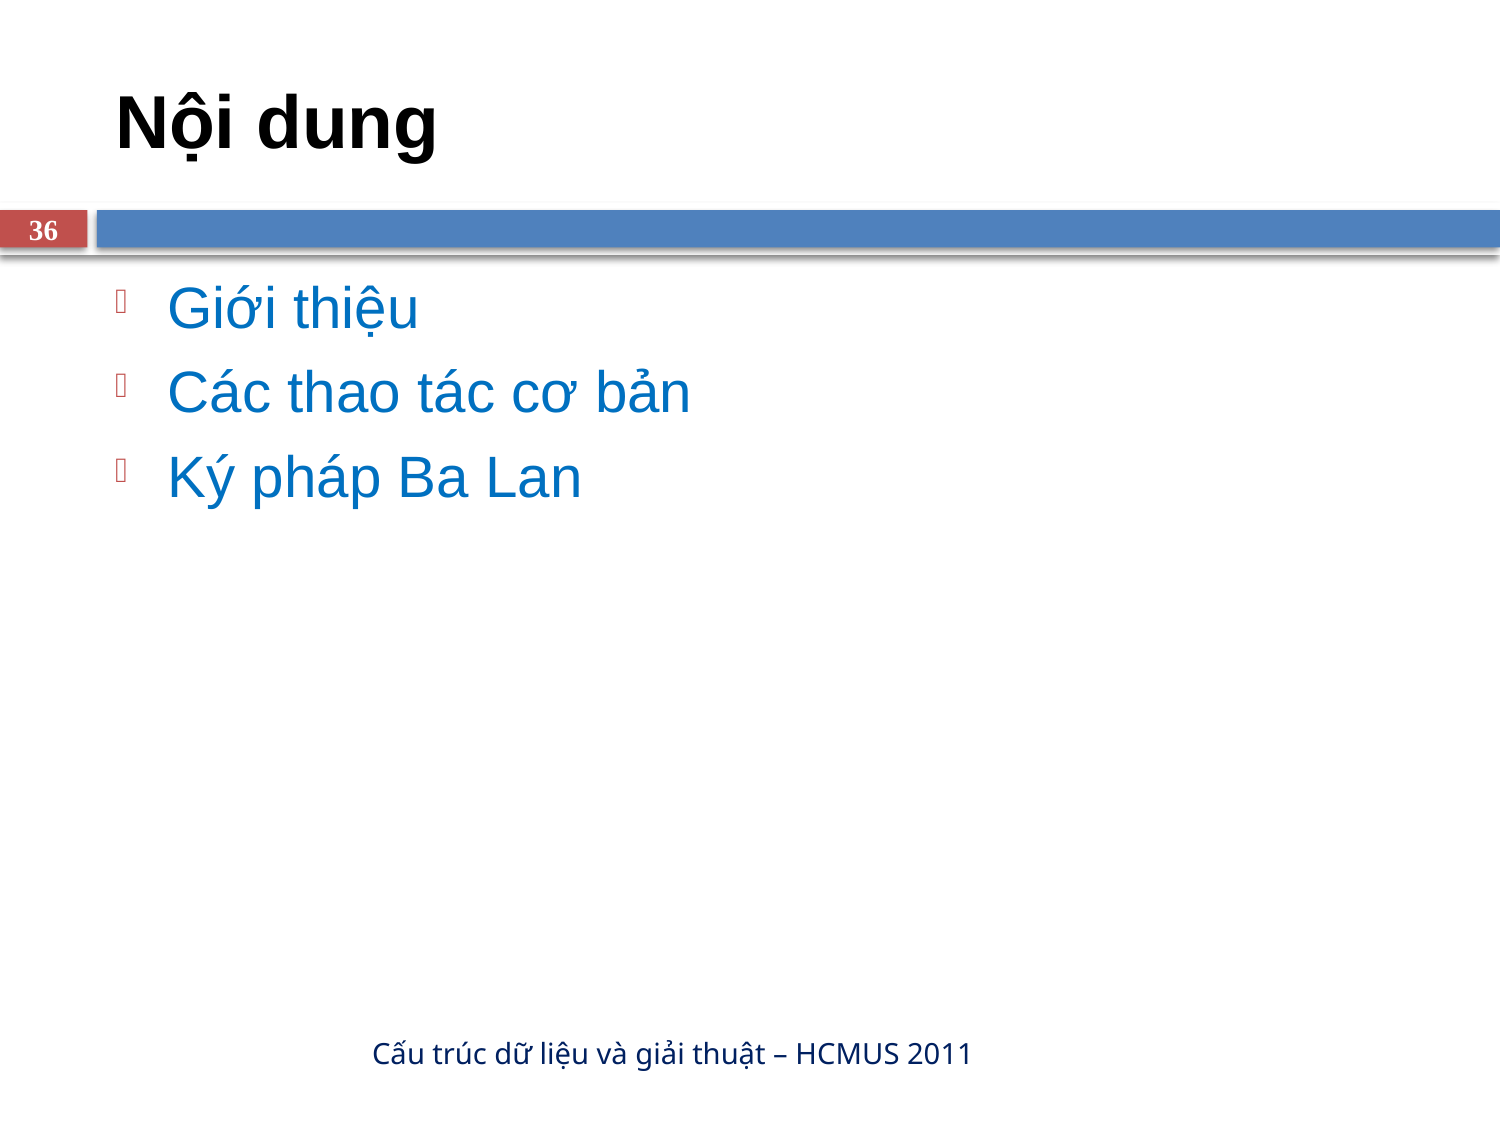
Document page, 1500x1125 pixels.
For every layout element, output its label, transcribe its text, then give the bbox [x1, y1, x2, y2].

list Giới thiệu Các thao tác cơ bản Ký pháp Ba Lan [100, 262, 1438, 1000]
footer Cấu trúc dữ liệu và giải thuật – HCMUS 2011 [99, 1024, 990, 1085]
slide_number 36 [0, 208, 88, 249]
title Nội dung [100, 37, 1438, 200]
